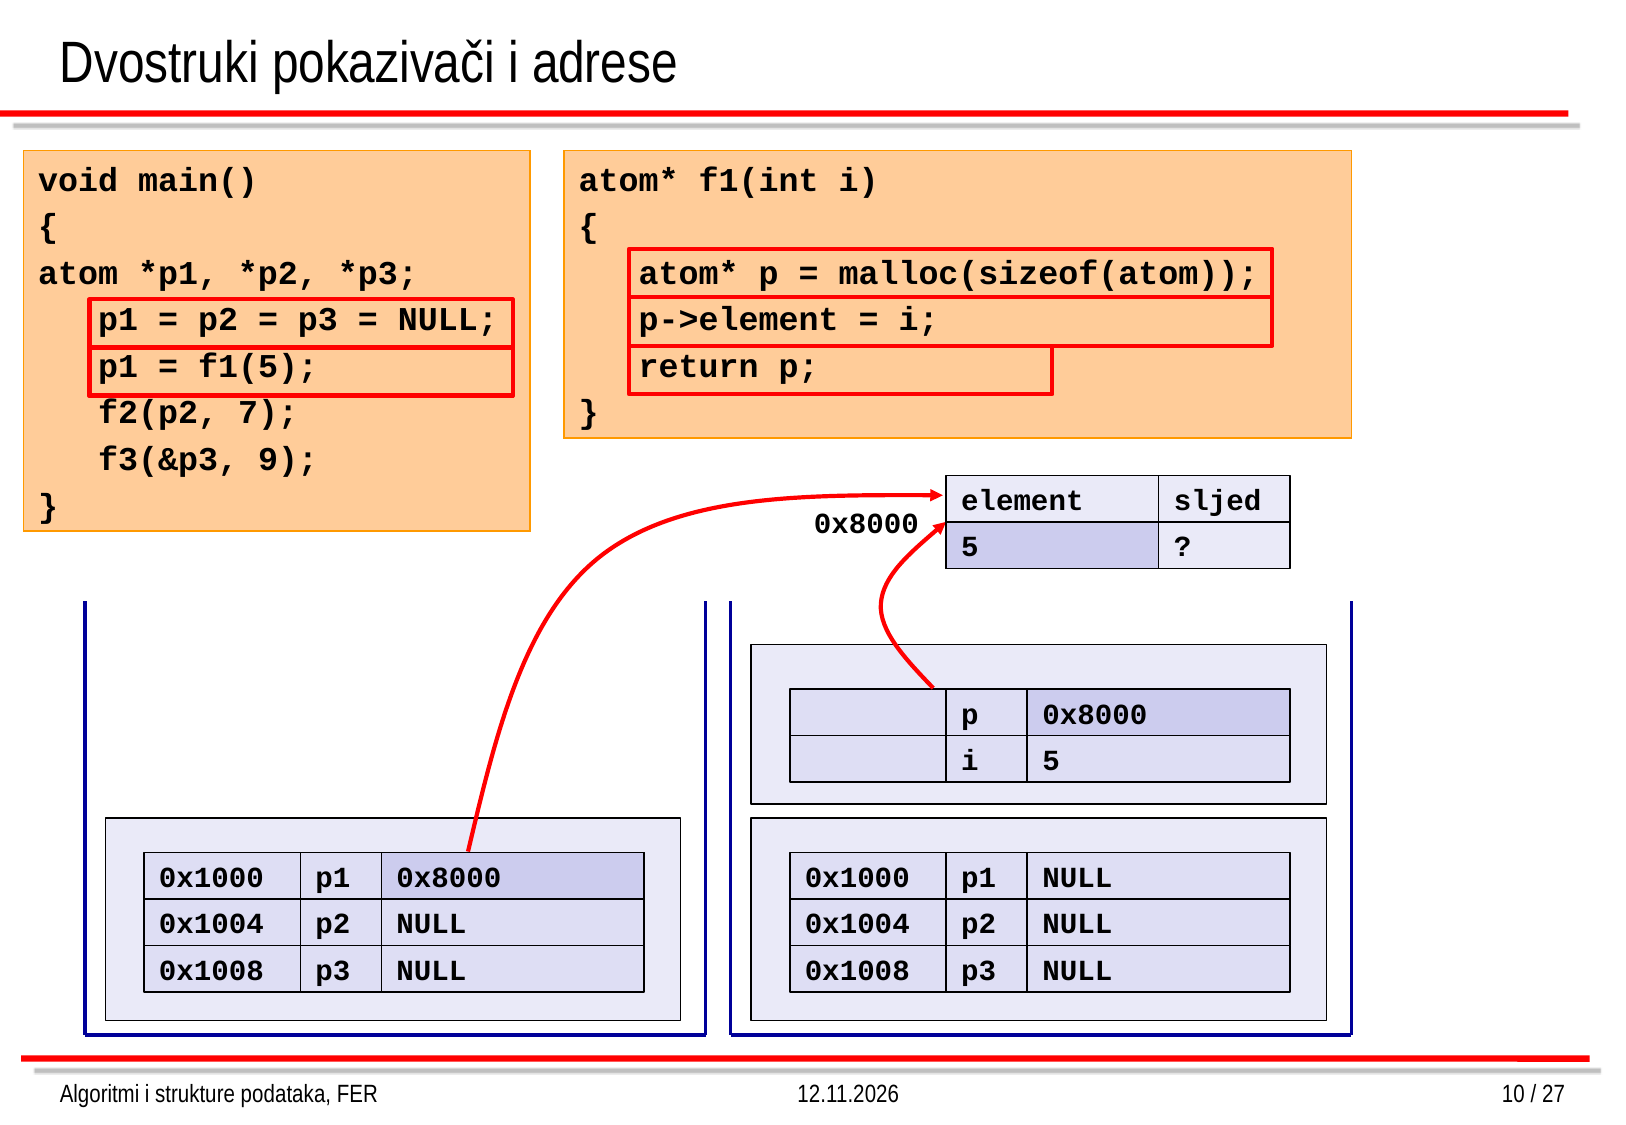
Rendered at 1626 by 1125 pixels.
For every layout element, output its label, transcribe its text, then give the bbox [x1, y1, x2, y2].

slide_number 10 / 27 [1164, 1070, 1581, 1107]
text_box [945, 475, 1291, 569]
text_box [89, 299, 513, 347]
text_box void main() { atom *p1, *p2, *p3; p1 = p2 = p3 = NULL; p1 = f1(5); f2(p2, 7); f3(&p3, 9); } [23, 150, 531, 532]
footer Algoritmi i strukture podataka, FER [44, 1070, 612, 1107]
text_box [628, 345, 1053, 395]
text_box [750, 644, 1327, 805]
text_box [559, 488, 940, 670]
text_box atom* f1(int i) { atom* p = malloc(sizeof(atom)); p->element = i; return p; } [563, 150, 1352, 438]
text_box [84, 601, 706, 1035]
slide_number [658, 1070, 1039, 1107]
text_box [730, 601, 1352, 1035]
text_box [881, 523, 943, 599]
text_box [628, 297, 1273, 346]
text_box 0x8000 [877, 503, 934, 546]
text_box [628, 248, 1273, 297]
text_box [89, 347, 513, 396]
title Dvostruki pokazivači i adrese [44, 0, 1569, 102]
